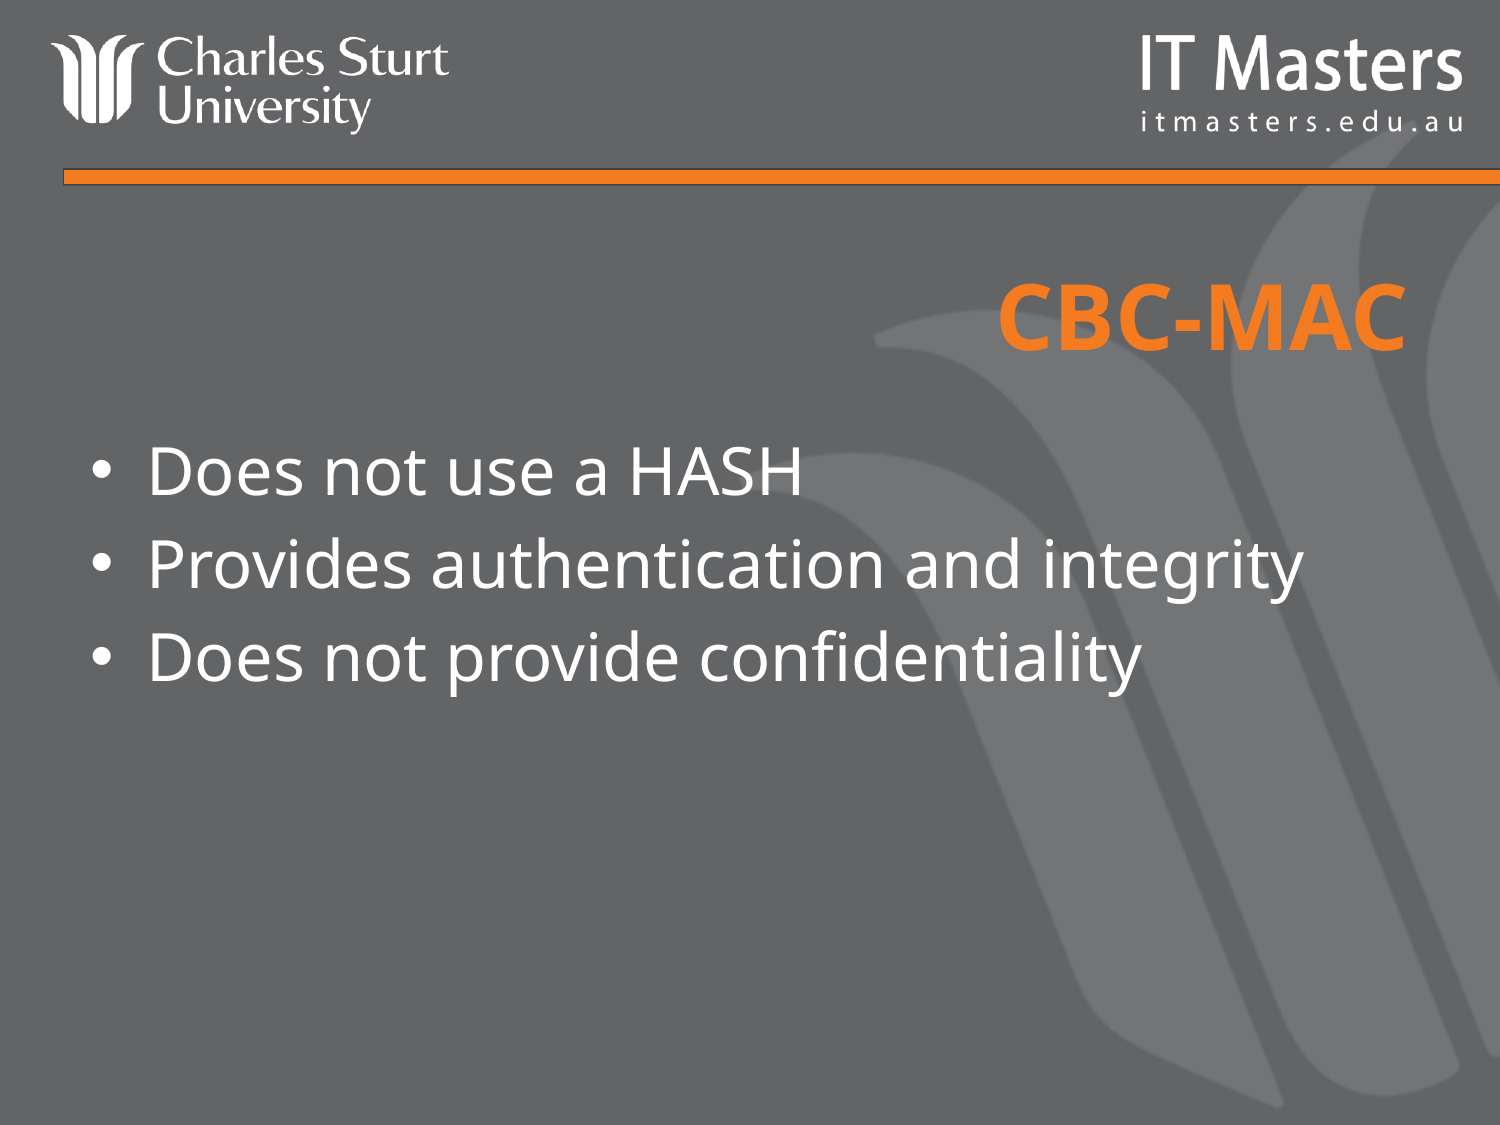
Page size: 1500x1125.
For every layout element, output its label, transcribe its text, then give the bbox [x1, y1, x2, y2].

picture [0, 0, 1500, 1125]
title CBC-MAC [75, 219, 1425, 408]
list Does not use a HASH Provides authentication and integrity Does not provide confidentiality [75, 420, 1425, 1005]
